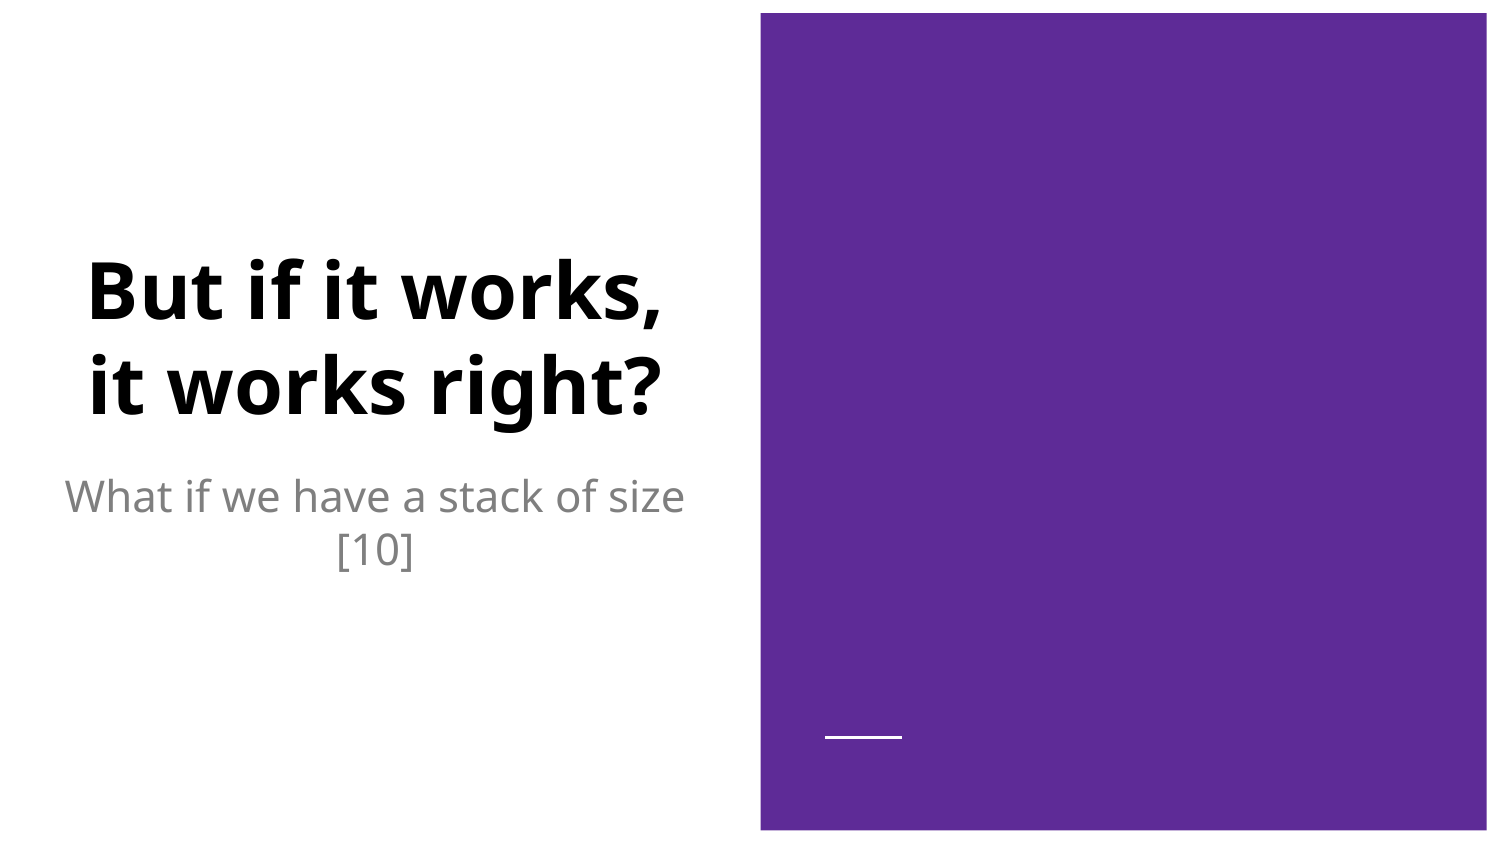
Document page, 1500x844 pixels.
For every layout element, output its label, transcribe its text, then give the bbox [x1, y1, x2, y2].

subtitle What if we have a stack of size [10] [43, 454, 708, 675]
title But if it works, it works right? [43, 193, 708, 446]
